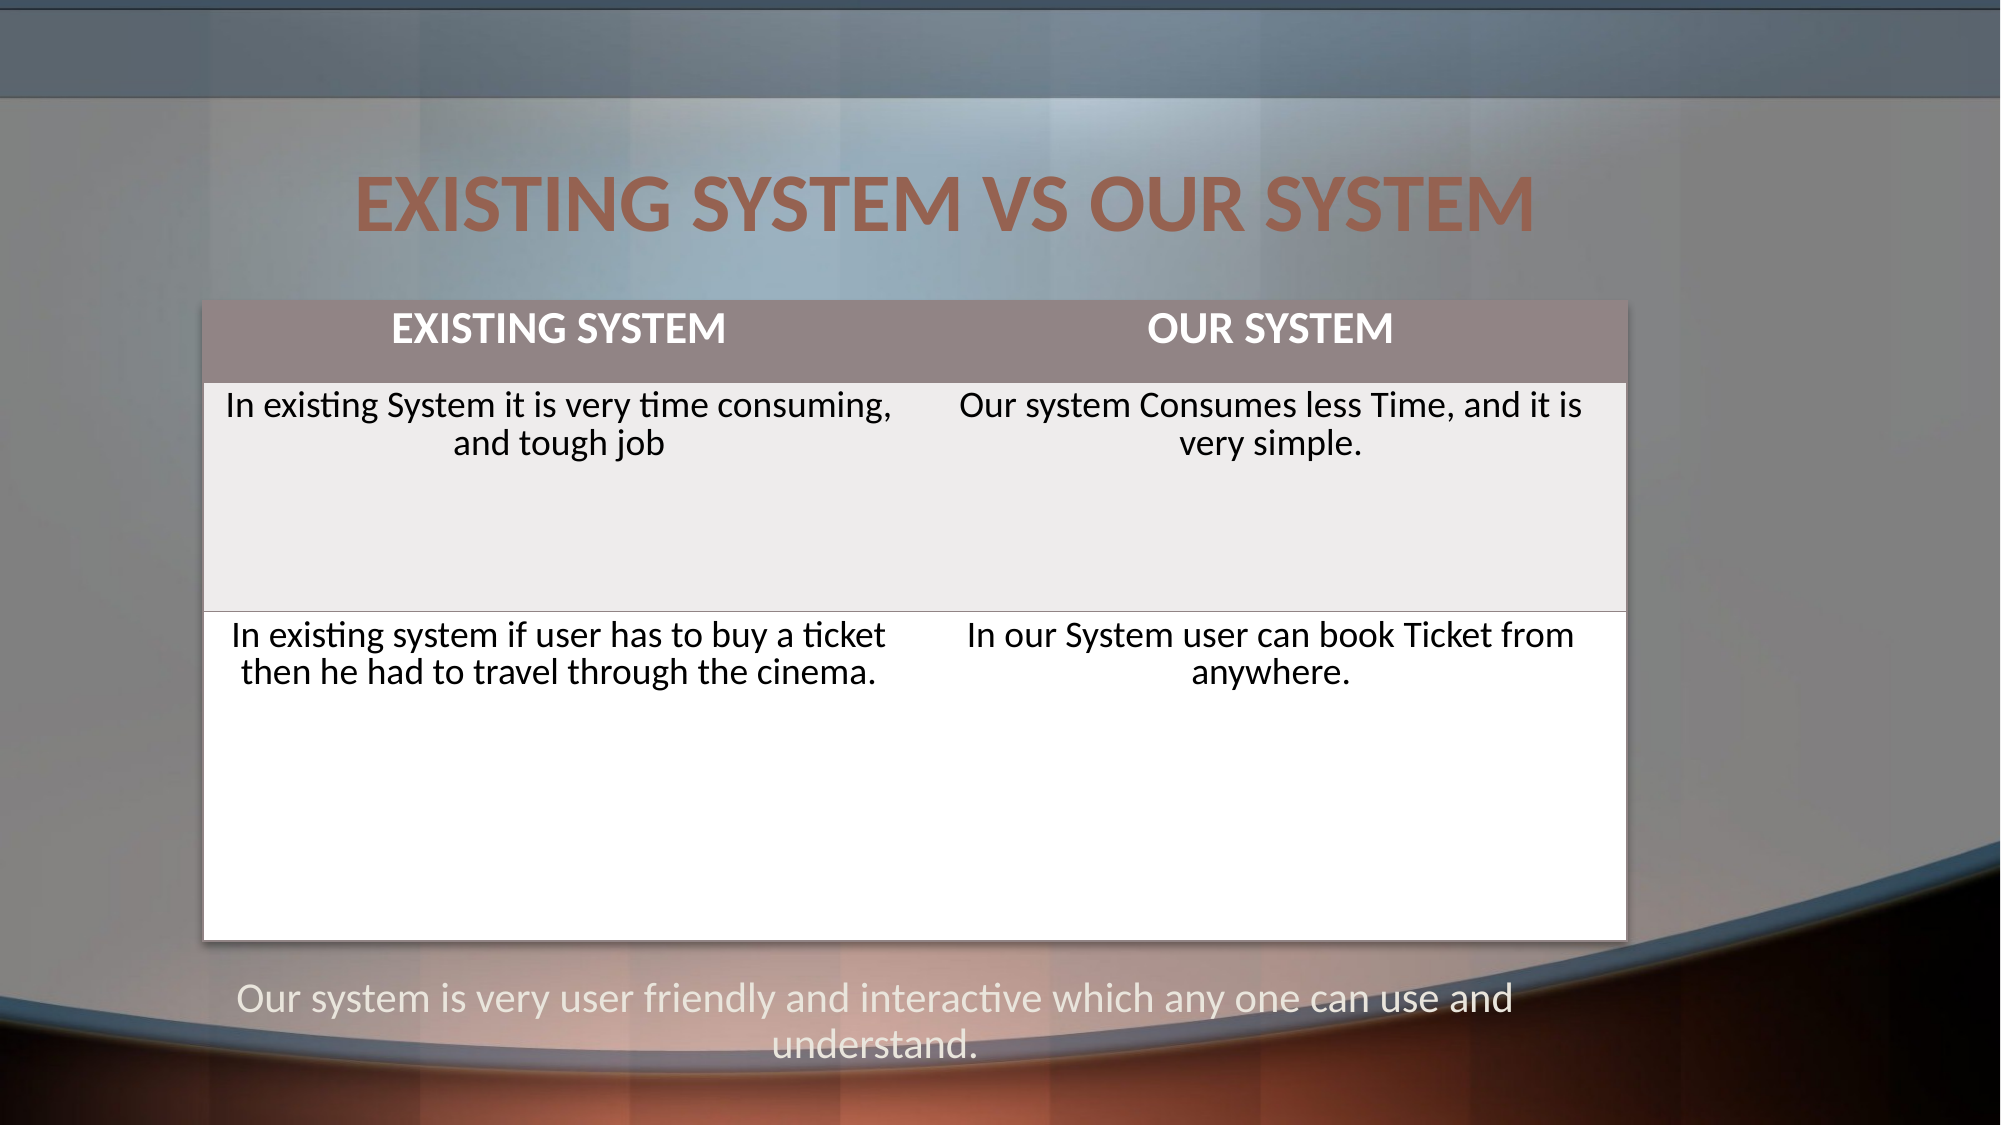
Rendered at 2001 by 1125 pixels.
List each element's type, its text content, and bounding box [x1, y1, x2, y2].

table_cell In existing system if user has to buy a ticket then he had to travel through the cinema. [204, 612, 915, 940]
picture [0, 0, 2001, 1125]
list Our system is very user friendly and interactive which any one can use and understand. [118, 968, 1633, 1076]
table_header EXISTING SYSTEM [204, 302, 915, 381]
table_cell Our system Consumes less Time, and it is very simple. [915, 383, 1626, 611]
table_header OUR SYSTEM [915, 302, 1626, 381]
title EXISTING SYSTEM VS OUR SYSTEM [118, 112, 1775, 302]
table_cell In our System user can book Ticket from anywhere. [915, 612, 1626, 940]
table_cell In existing System it is very time consuming, and tough job [204, 383, 915, 611]
